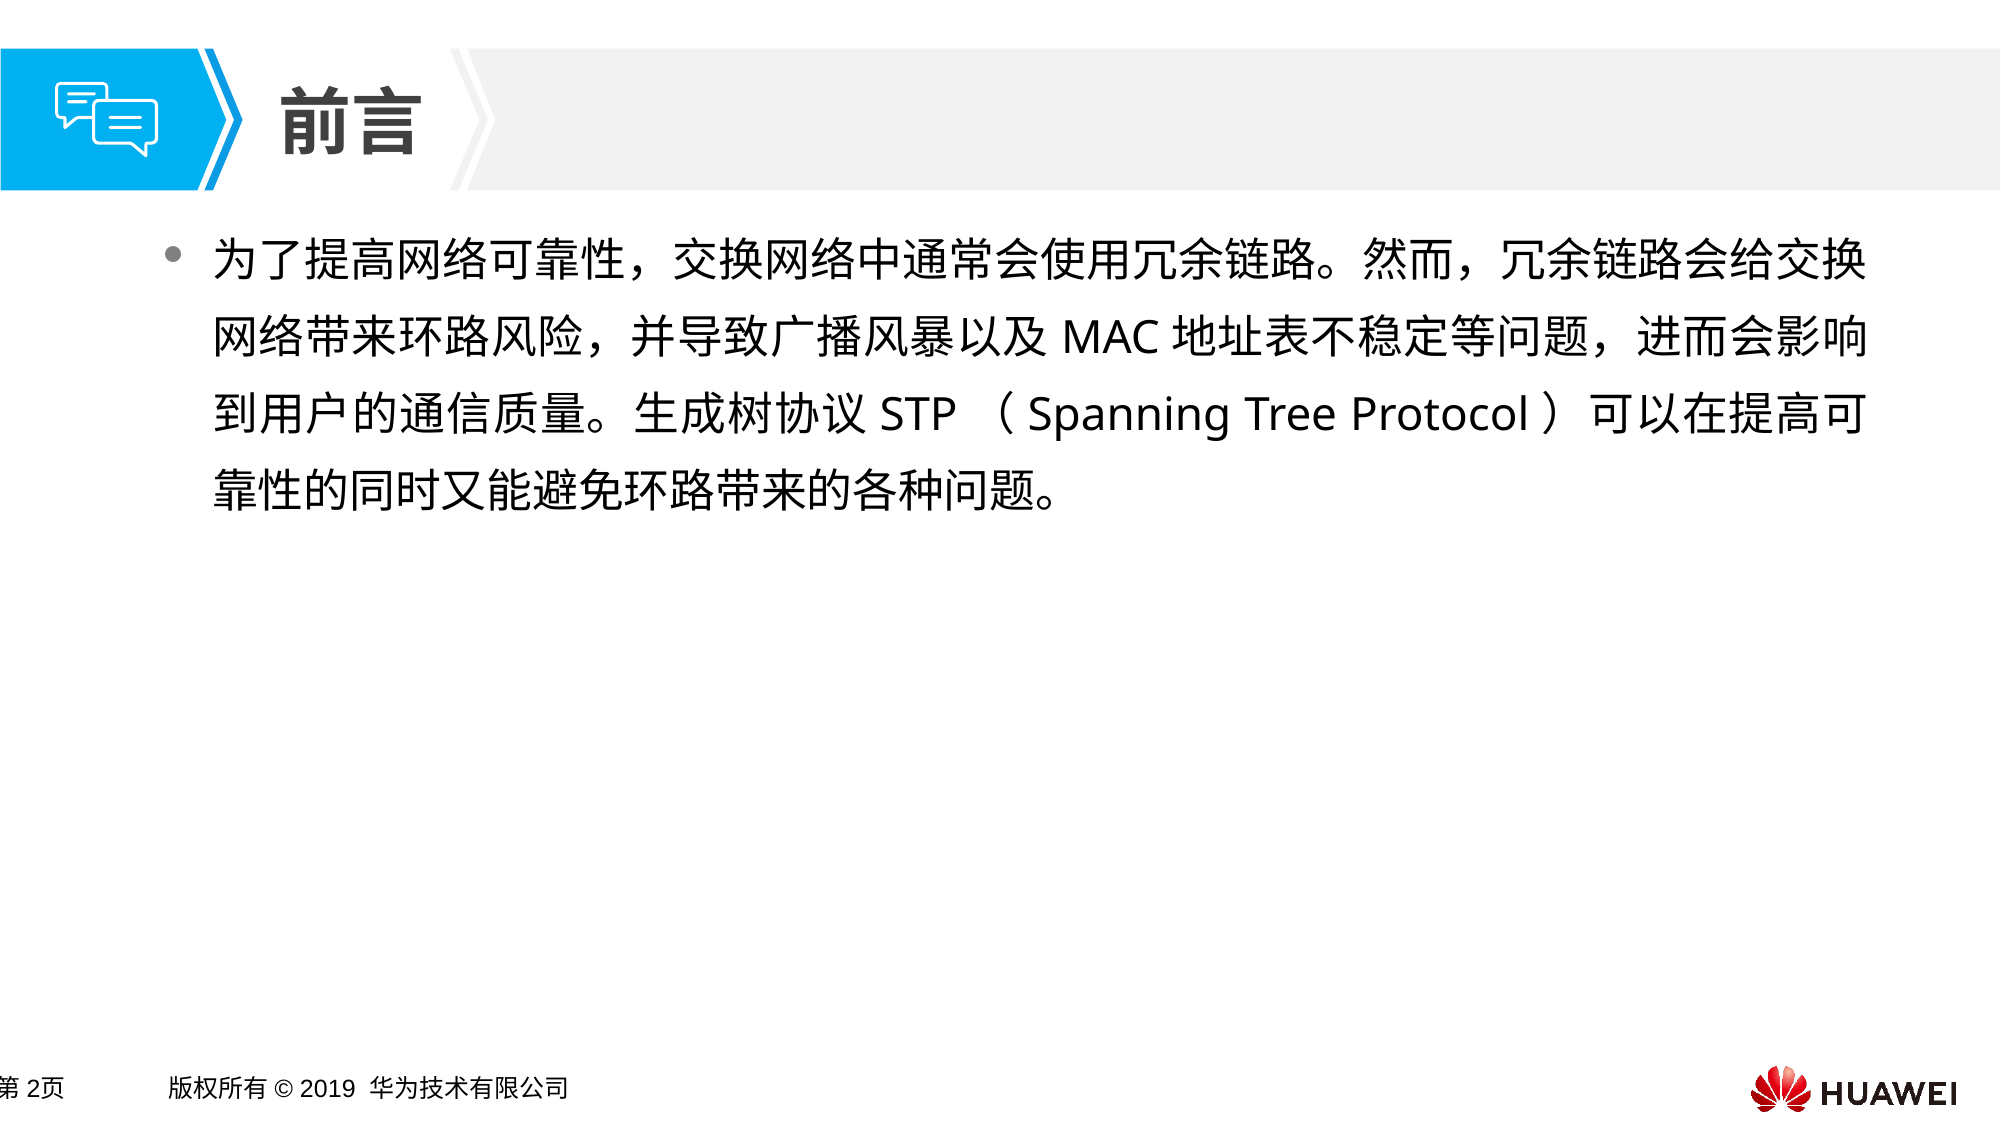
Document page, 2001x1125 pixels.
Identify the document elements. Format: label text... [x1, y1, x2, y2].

list 为了提高网络可靠性，交换网络中通常会使用冗余链路。然而，冗余链路会给交换网络带来环路风险，并导致广播风暴以及MAC地址表不稳定等问题，进而会影响到用户的通信质量。生成树协议STP（Spanning Tree Protocol）可以在提高可靠性的同时又能避免环路带来的各种问题。 [149, 202, 1882, 971]
picture [1751, 1066, 1956, 1112]
